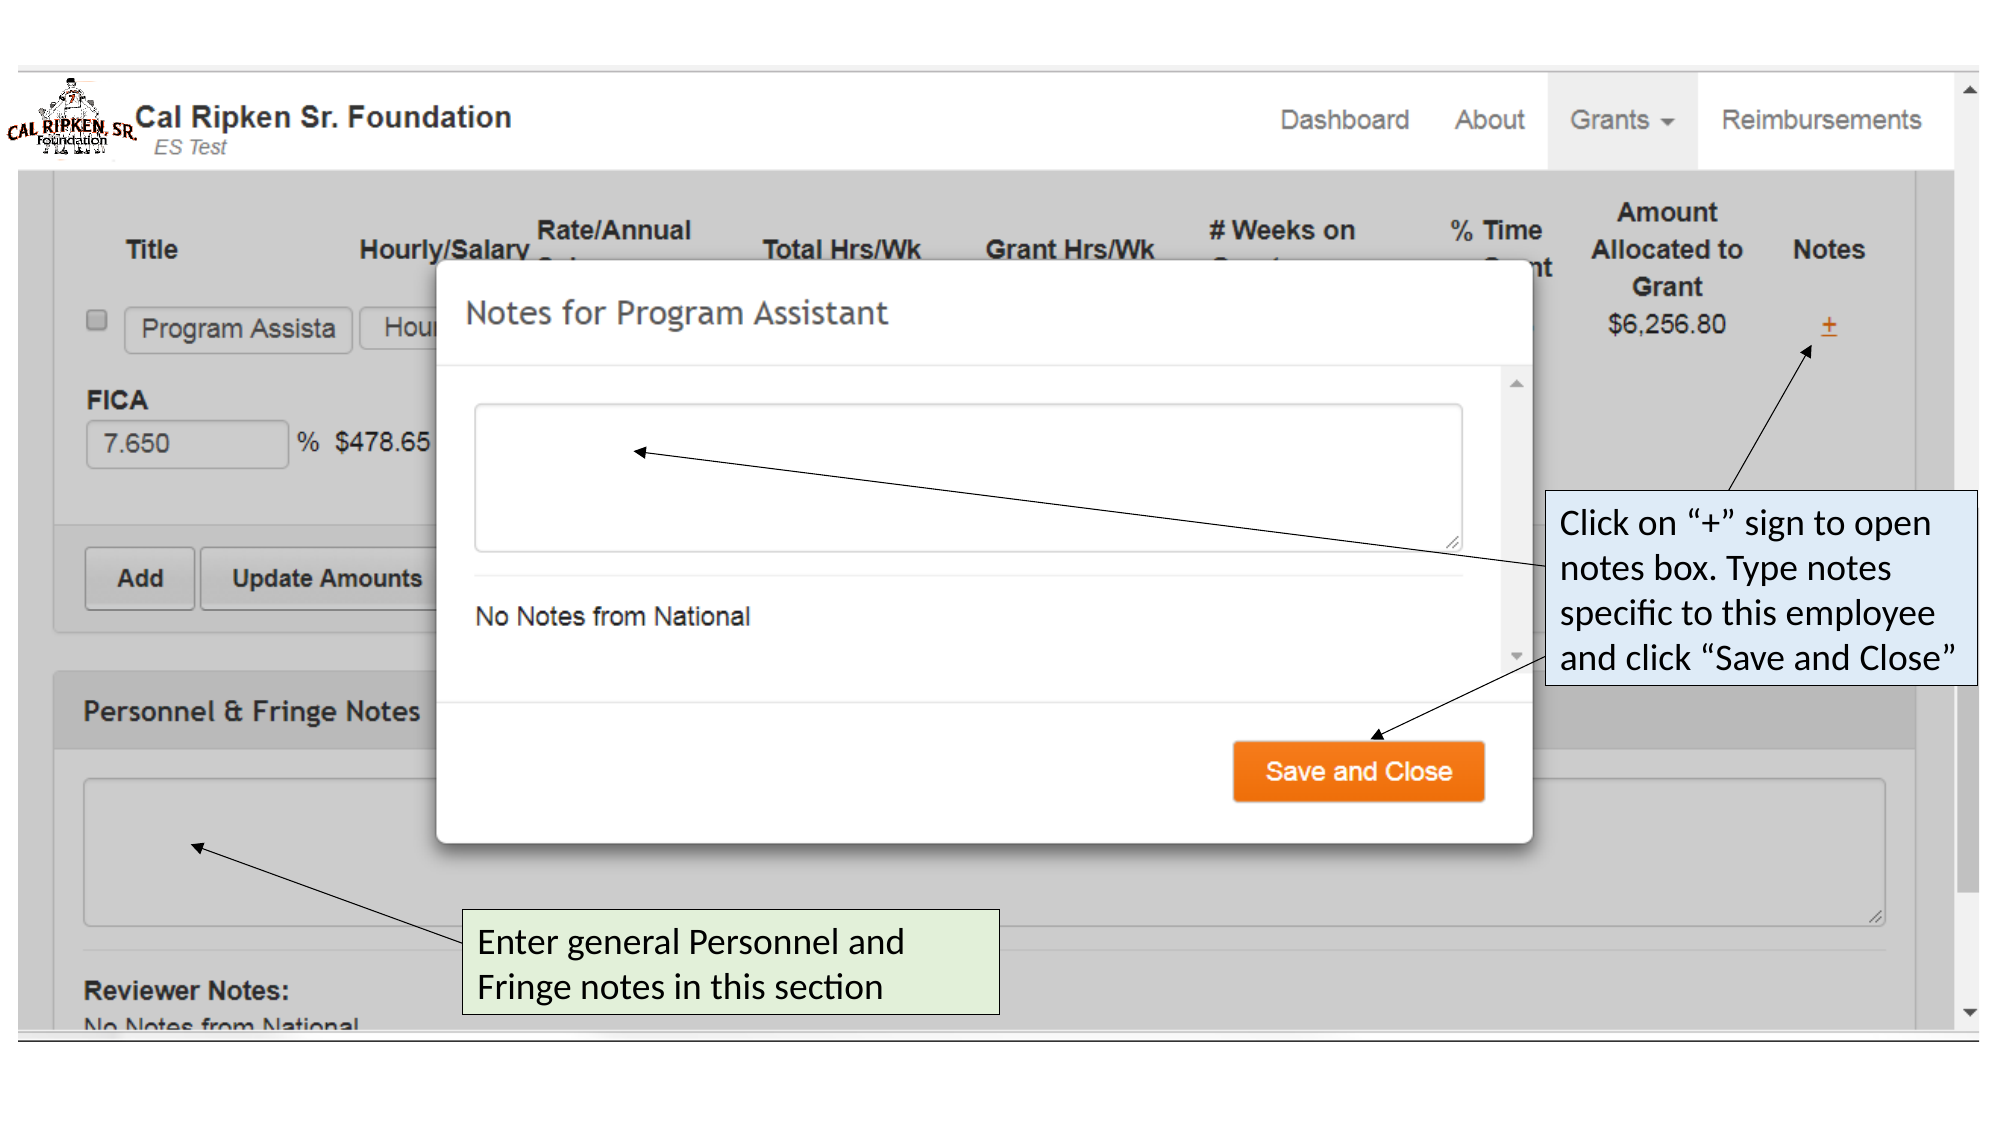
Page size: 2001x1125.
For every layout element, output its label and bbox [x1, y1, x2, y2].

text_box [0, 72, 143, 160]
text_box [633, 451, 1546, 567]
text_box [190, 844, 463, 944]
text_box [1370, 656, 1546, 740]
picture [17, 65, 1980, 1042]
text_box [1728, 344, 1812, 491]
